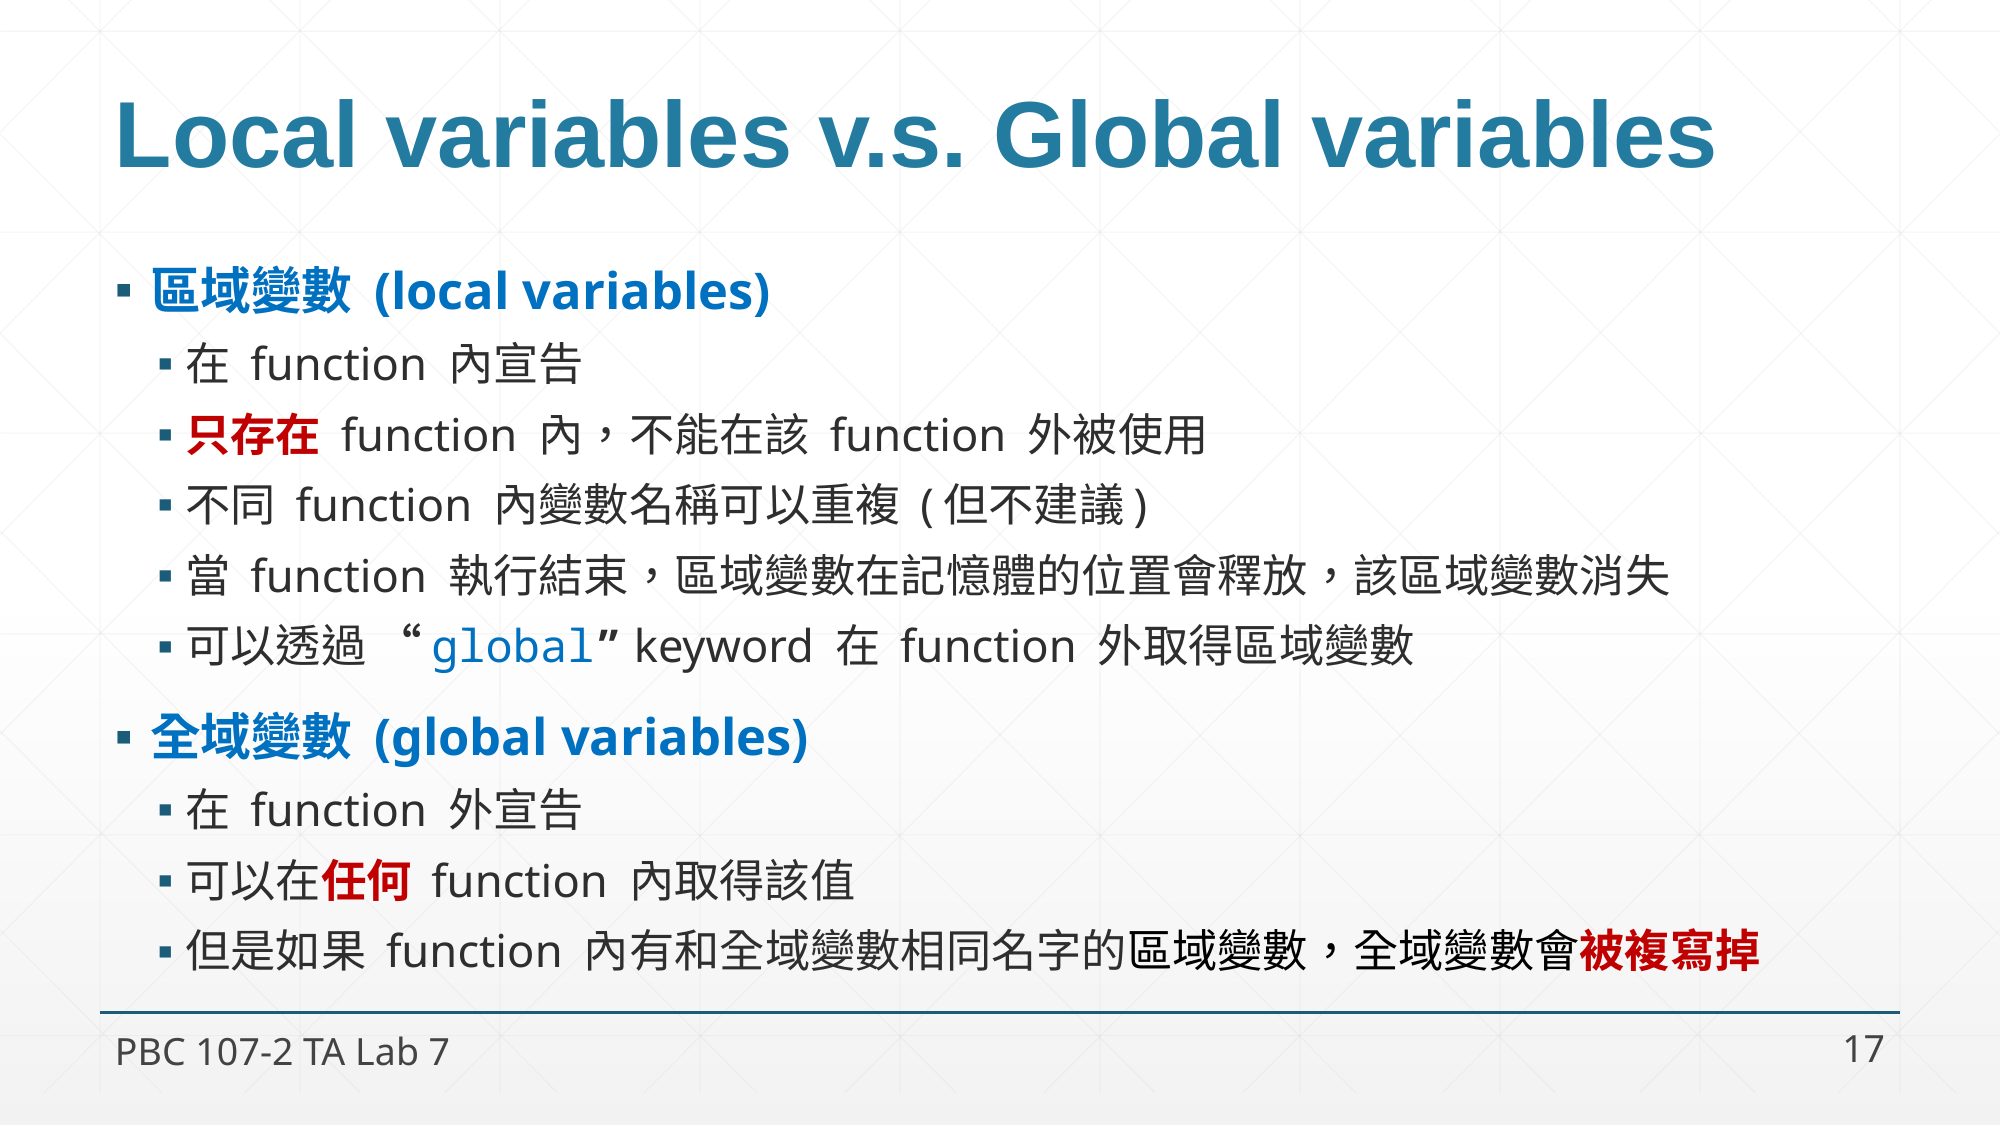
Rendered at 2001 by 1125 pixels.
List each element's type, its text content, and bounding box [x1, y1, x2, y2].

footer PBC 107-2 TA Lab 7 [99, 1031, 1106, 1069]
title Local variables v.s. Global variables [99, 33, 1900, 196]
list 區域變數 (local variables) 在 function 內宣告 只存在 function 內，不能在該 function 外被使用 不同 function 內變數名稱可以重複 (但不建議) 當 function 執行結束，區域變數在記憶體的位置會釋放，該區域變數消失 可以透過 “global” keyword 在 function 外取得區域變數 全域變數 (global variables) 在 function 外宣告 可以在任何 function 內取得該值 但是如果 function 內有和全域變數相同名字的區域變數，全域變數會被複寫掉 [99, 251, 1900, 990]
slide_number 17 [1749, 1031, 1901, 1069]
